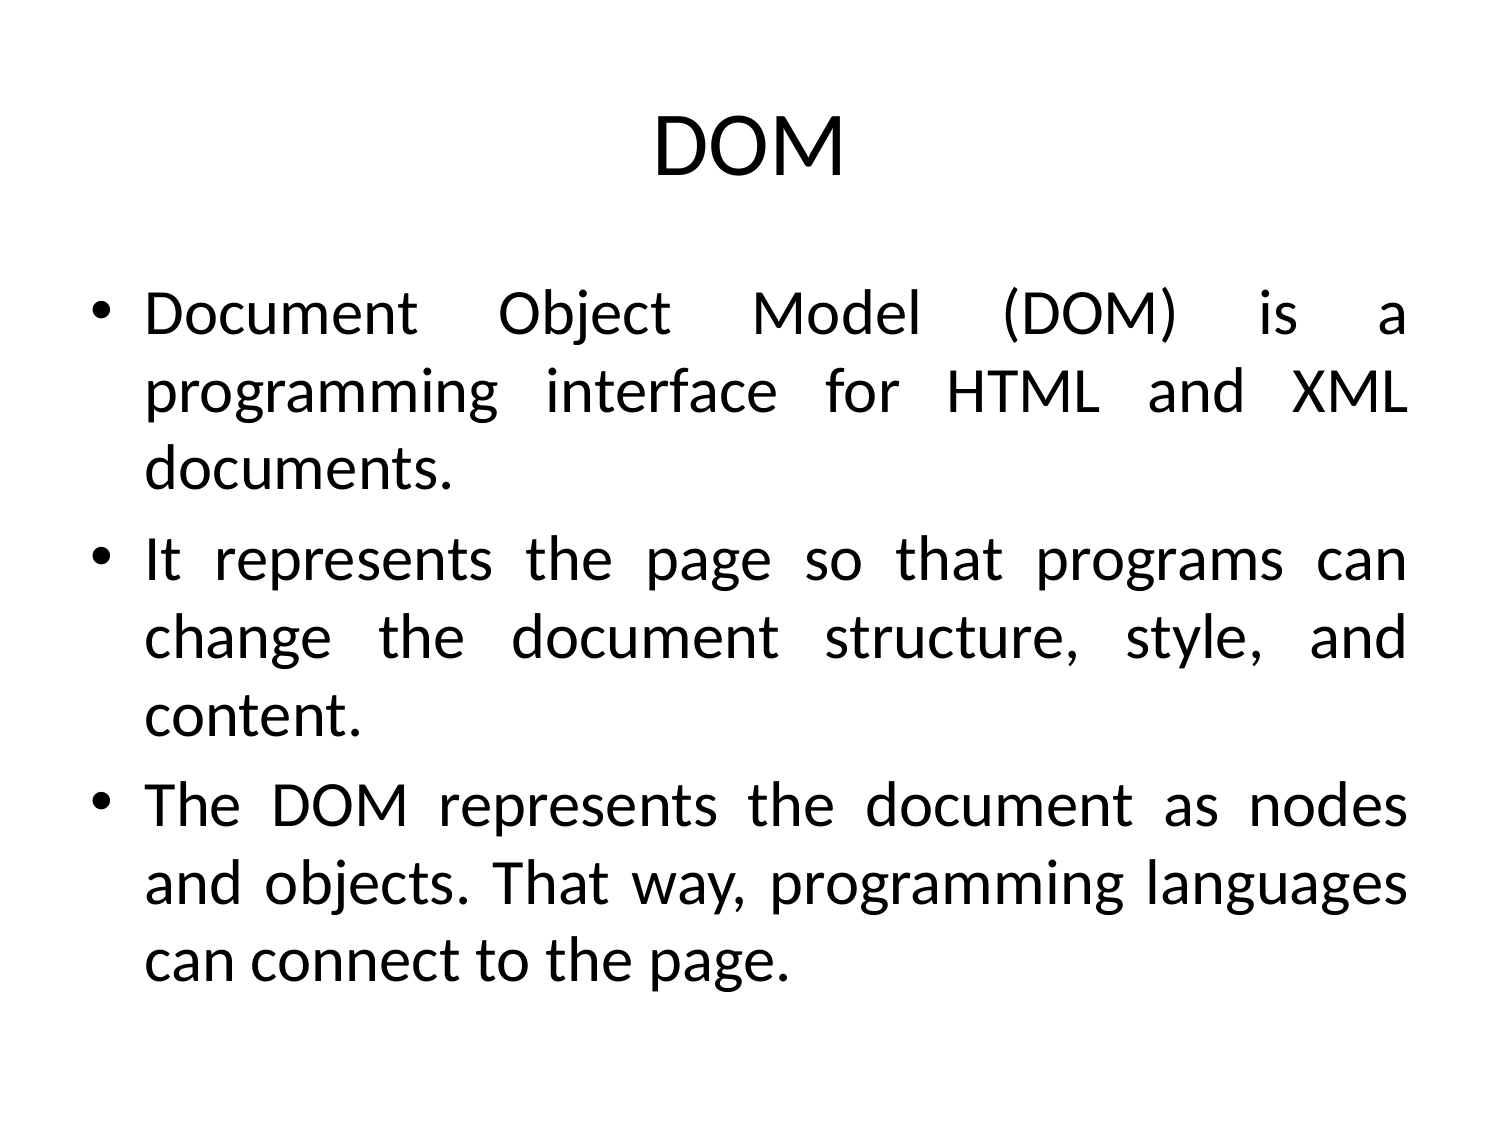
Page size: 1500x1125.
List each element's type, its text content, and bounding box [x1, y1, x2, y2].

title DOM [75, 45, 1425, 233]
list Document Object Model (DOM) is a programming interface for HTML and XML documents. It represents the page so that programs can change the document structure, style, and content. The DOM represents the document as nodes and objects. That way, programming languages can connect to the page. [75, 262, 1425, 1005]
